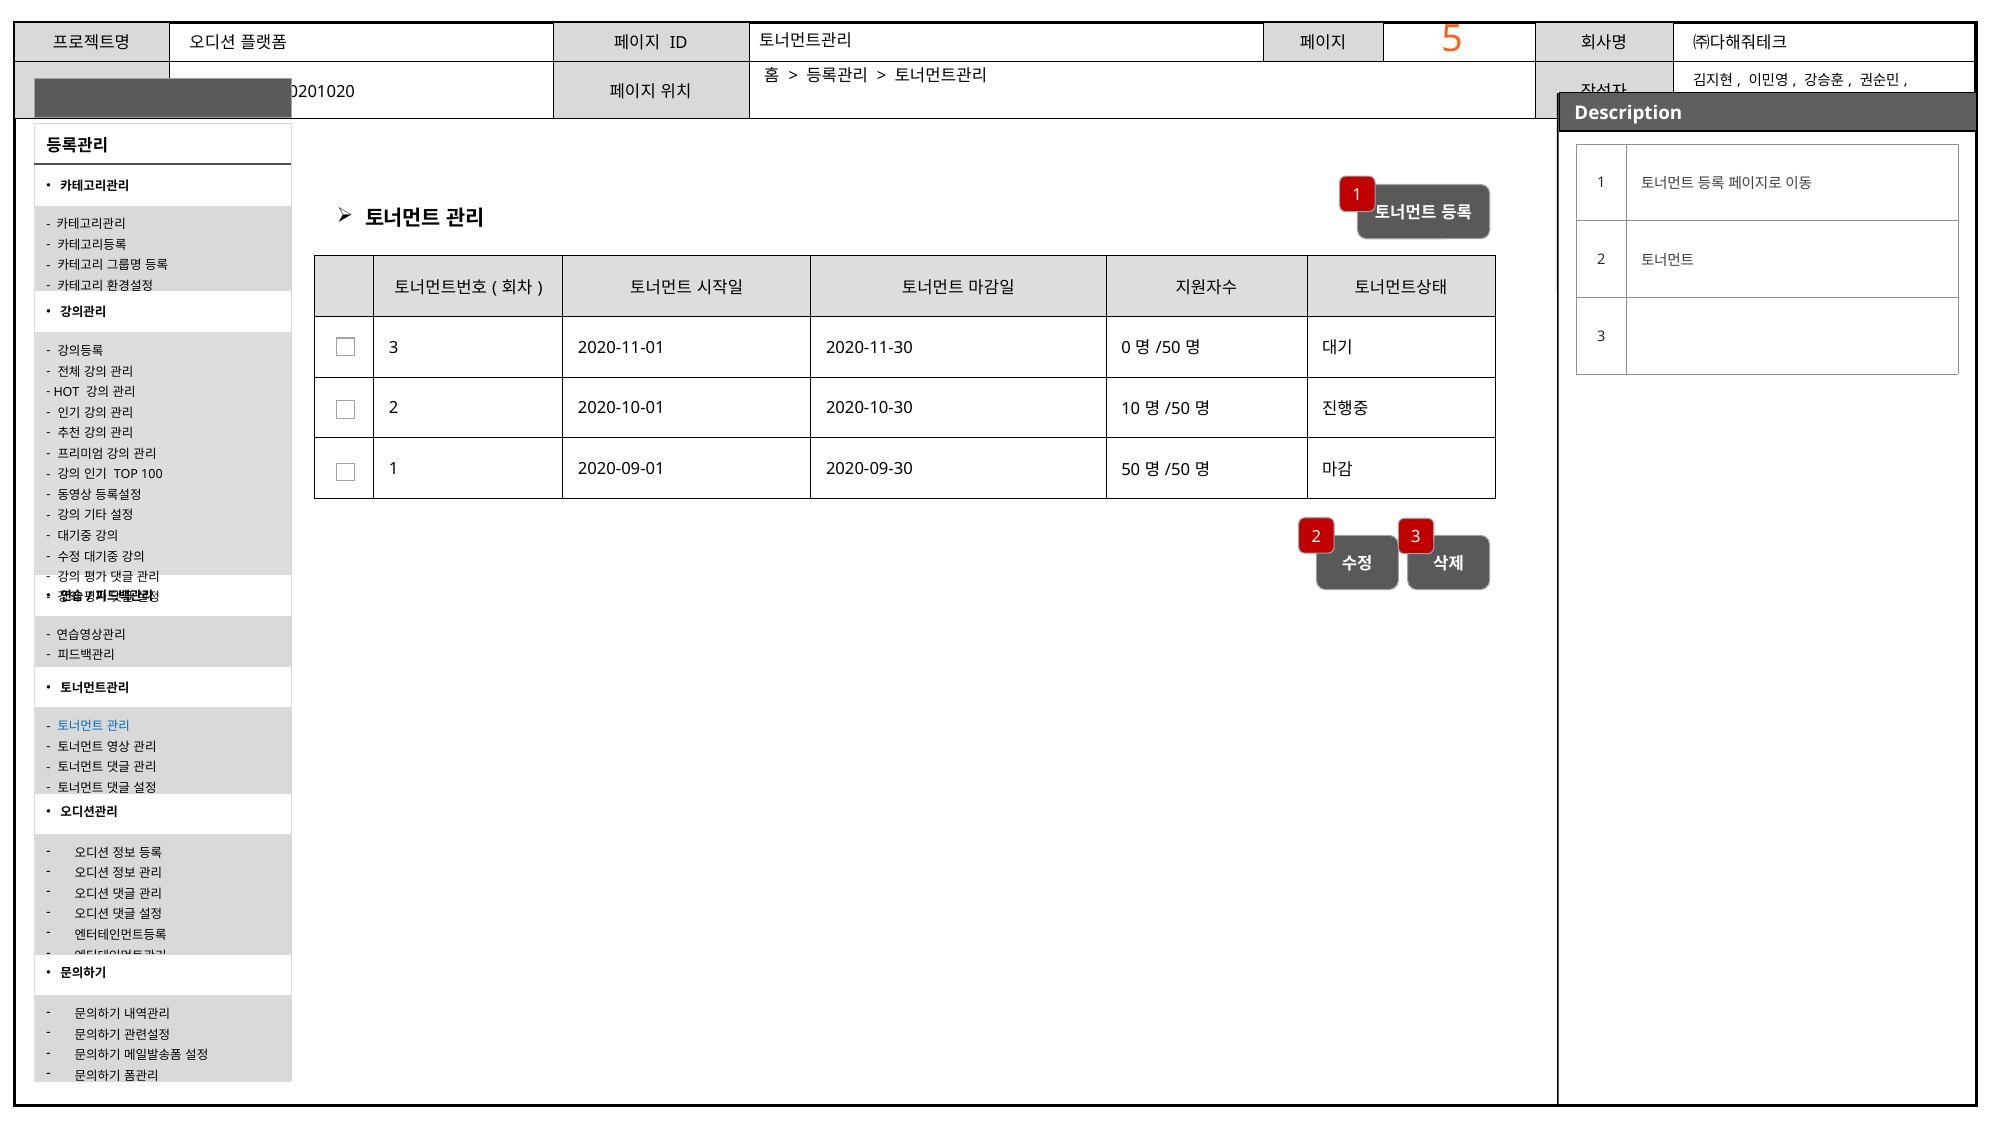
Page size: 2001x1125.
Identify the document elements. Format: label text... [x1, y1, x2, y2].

table_cell 2020-09-01 [563, 438, 810, 498]
table_cell 2020-10-01 [563, 378, 810, 437]
table_cell 오디션관리 [35, 794, 291, 834]
table_cell 3 [1577, 298, 1626, 374]
table_cell 토너먼트관리 [35, 667, 291, 707]
table_cell 강의관리 [35, 291, 291, 332]
table_cell 카테고리관리 카테고리등록 카테고리 그룹명 등록 카테고리 환경설정 [35, 206, 291, 291]
table_cell 토너먼트 관리 토너먼트 영상 관리 토너먼트 댓글 관리 토너먼트 댓글 설정 [35, 708, 291, 793]
text_box 2 [1296, 515, 1337, 556]
table_cell 오디션 정보 등록 오디션 정보 관리 오디션 댓글 관리 오디션 댓글 설정 엔터테인먼트등록 엔터테인먼트관리 [35, 835, 291, 954]
table_cell [1627, 298, 1958, 374]
table_cell 2020-11-30 [811, 317, 1106, 377]
table_cell 2020-10-30 [811, 378, 1106, 437]
table_cell 마감 [1308, 438, 1495, 498]
text_box 1 [1337, 174, 1378, 214]
table_header [315, 256, 373, 316]
table_cell [315, 438, 373, 498]
table_header 등록관리 [35, 124, 291, 163]
table_cell 0명/50명 [1107, 317, 1307, 377]
table_cell 50명/50명 [1107, 438, 1307, 498]
table_header 토너먼트 시작일 [563, 256, 810, 316]
text_box 토너먼트 등록 [1355, 182, 1492, 241]
text_box 홈 > 등록관리 > 토너먼트관리 [749, 57, 1003, 92]
text_box 토너먼트 관리 [322, 197, 500, 238]
table_cell 연습영상관리 피드백관리 [35, 617, 291, 666]
table_header 토너먼트상태 [1308, 256, 1495, 316]
text_box [334, 461, 356, 483]
text_box 수정 [1314, 533, 1401, 592]
table_cell 2020-09-30 [811, 438, 1106, 498]
text_box 토너먼트관리 [744, 24, 1095, 55]
table_cell 문의하기 내역관리 문의하기 관련설정 문의하기 메일발송폼 설정 문의하기 폼관리 [35, 996, 291, 1081]
table_cell 1 [374, 438, 562, 498]
table_header 토너먼트 마감일 [811, 256, 1106, 316]
table_cell 2 [374, 378, 562, 437]
table_cell 연습/피드백관리 [35, 575, 291, 616]
table_cell [315, 378, 373, 437]
table_cell 문의하기 [35, 955, 291, 995]
text_box 3 [1396, 516, 1436, 556]
table_cell 대기 [1308, 317, 1495, 377]
table_cell 2 [1577, 221, 1626, 297]
table_header 토너먼트 등록 페이지로 이동 [1627, 145, 1958, 220]
text_box 삭제 [1405, 533, 1492, 592]
table_cell [315, 317, 373, 377]
table_cell 진행중 [1308, 378, 1495, 437]
table_cell 토너먼트 [1627, 221, 1958, 297]
table_cell 3 [374, 317, 562, 377]
table_cell 카테고리관리 [35, 165, 291, 206]
table_header 1 [1577, 145, 1626, 220]
table_cell 강의등록 전체 강의 관리 HOT 강의 관리 인기 강의 관리 추천 강의 관리 프리미엄 강의 관리 강의 인기 TOP 100 동영상 등록설정 강의 기타 설정 대기중 강의 수정 대기중 강의 강의 평가 댓글 관리 강의 평가 댓글 설정 [35, 332, 291, 575]
text_box [33, 76, 293, 120]
text_box [334, 336, 356, 358]
text_box [334, 399, 356, 420]
table_cell 2020-11-01 [563, 317, 810, 377]
table_cell 10명/50명 [1107, 378, 1307, 437]
table_header 토너먼트번호(회차) [374, 256, 562, 316]
table_header 지원자수 [1107, 256, 1307, 316]
